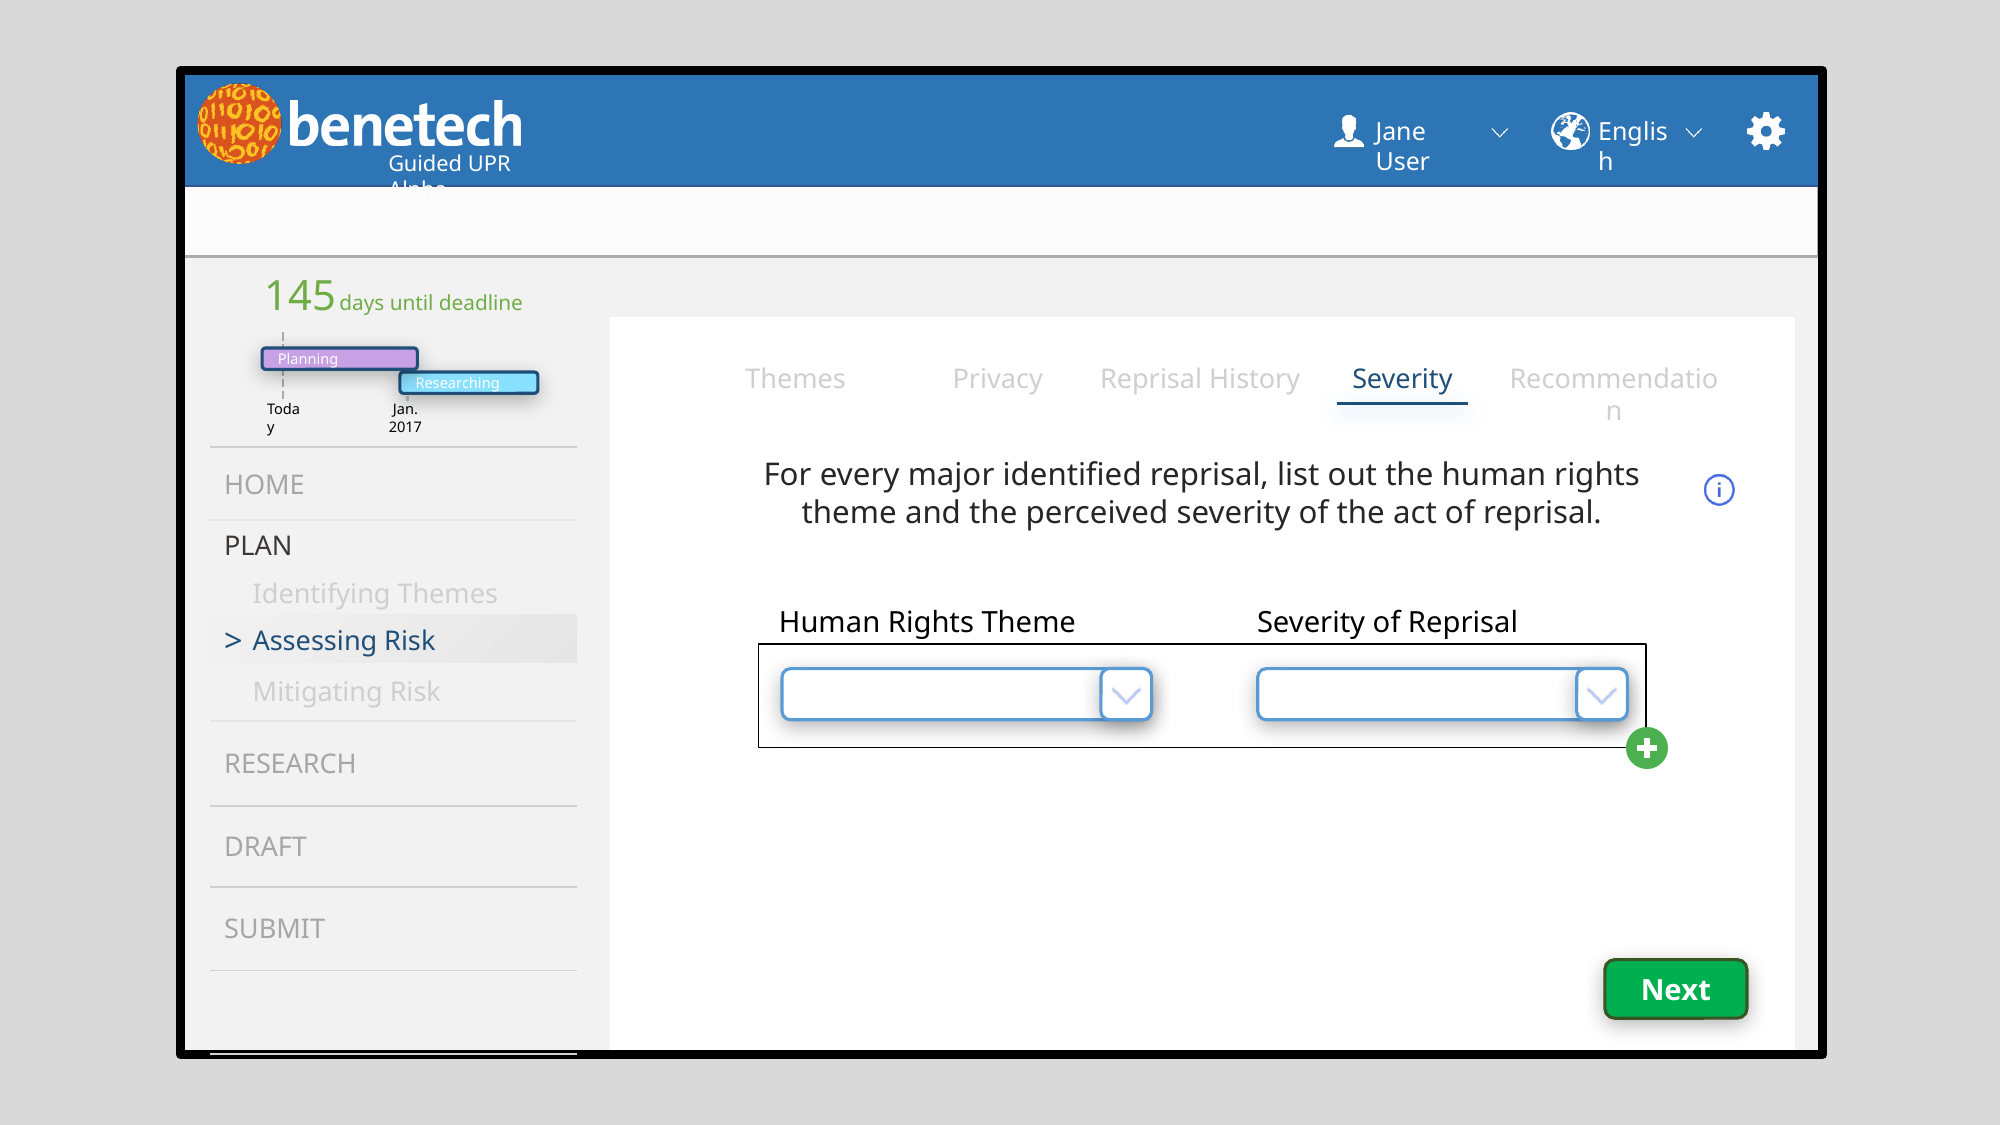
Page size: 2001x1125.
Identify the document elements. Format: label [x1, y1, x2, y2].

picture [290, 100, 521, 147]
picture [1747, 112, 1785, 150]
picture [1623, 724, 1670, 771]
text_box [1257, 668, 1628, 720]
picture [1683, 120, 1704, 142]
picture [1488, 120, 1510, 142]
text_box [177, 70, 1823, 1055]
text_box [781, 668, 1152, 720]
picture [1551, 112, 1590, 150]
picture [1329, 112, 1367, 150]
picture [192, 81, 286, 166]
picture [1700, 470, 1738, 509]
